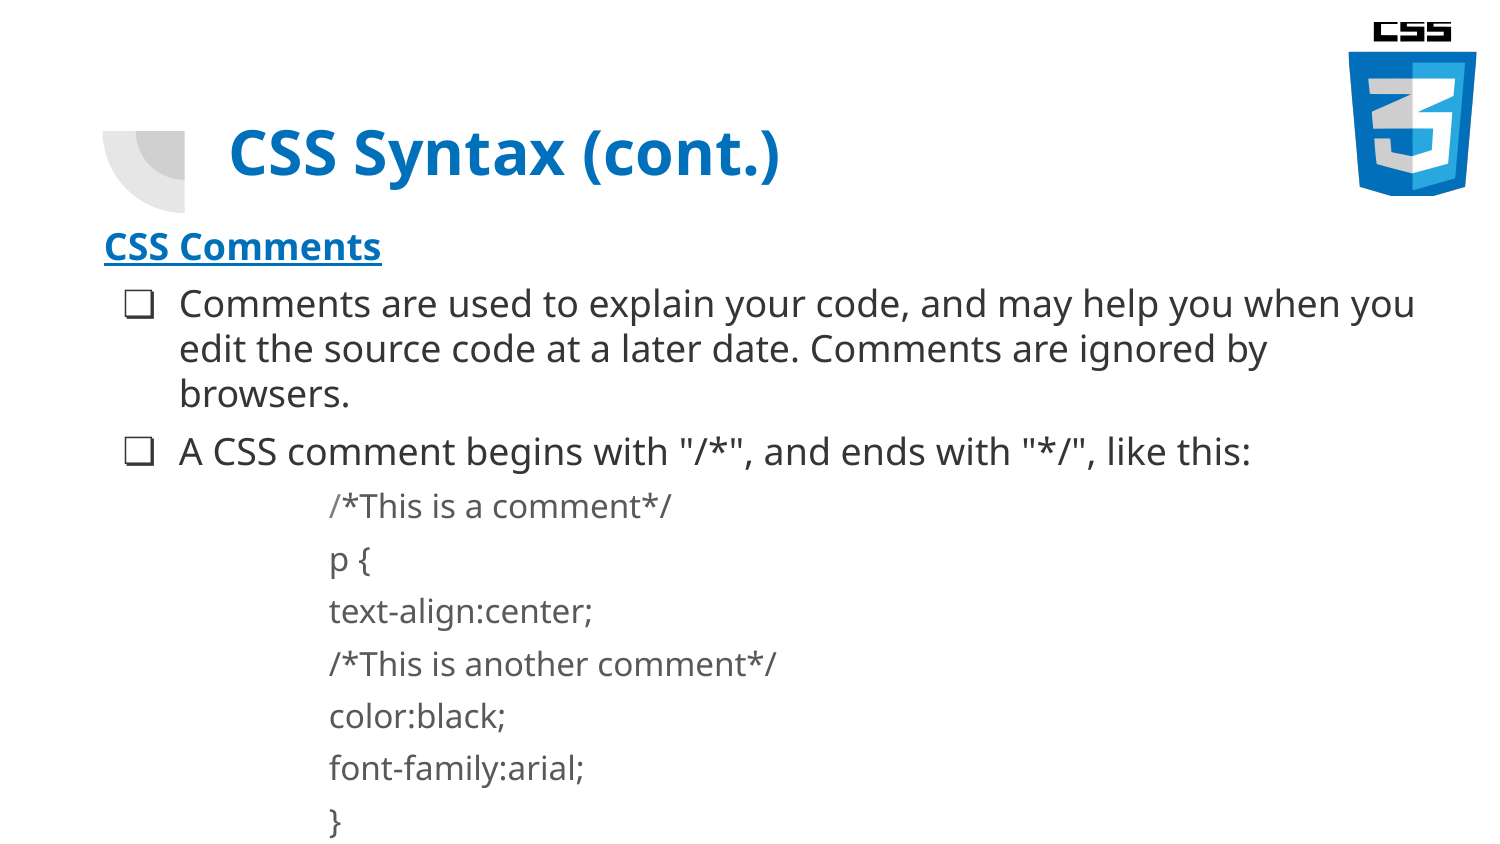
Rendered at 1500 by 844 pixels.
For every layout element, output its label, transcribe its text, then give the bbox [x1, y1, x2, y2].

title CSS Syntax (cont.) [213, 98, 1500, 208]
picture [1348, 22, 1477, 196]
title CSS Comments Comments are used to explain your code, and may help you when you edit the source code at a later date. Comments are ignored by browsers. A CSS comment begins with "/*", and ends with "*/", like this: /*This is a comment*/ p { text-align:center; /*This is another comment*/ color:black; font-family:arial; } [88, 207, 1464, 844]
